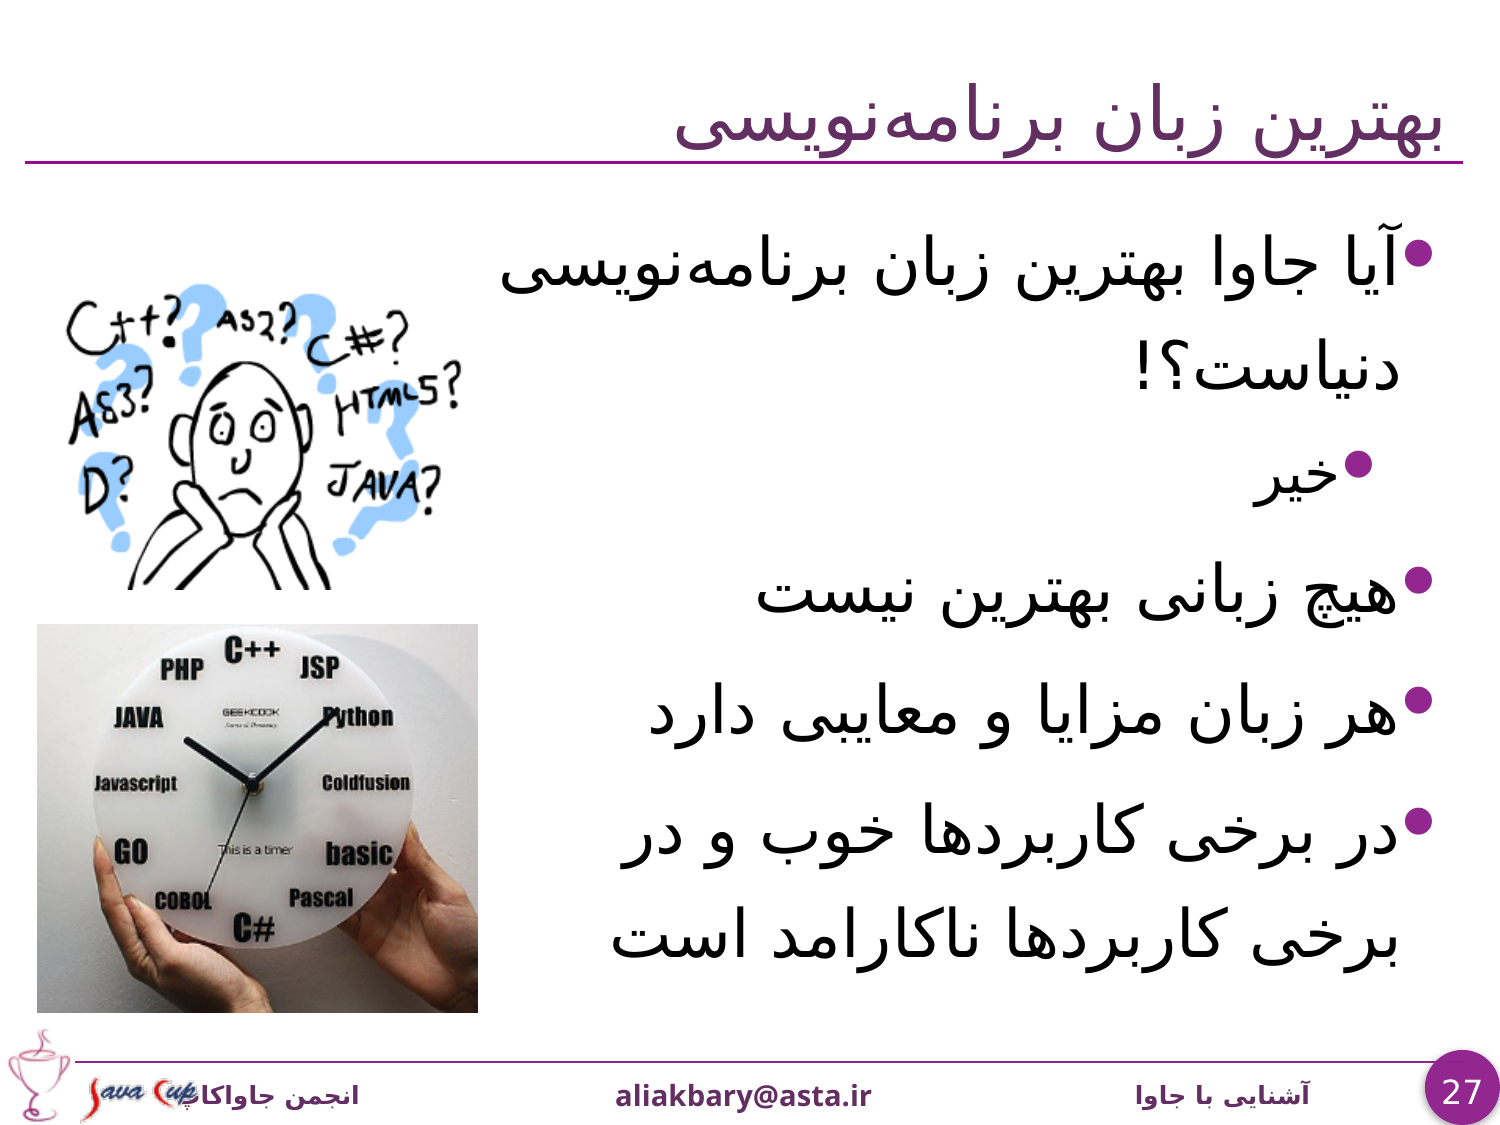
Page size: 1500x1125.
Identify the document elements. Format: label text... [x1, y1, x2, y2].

picture [36, 624, 479, 1013]
list آيا جاوا بهترين زبان برنامه‌نويسی دنياست؟! خير هيچ زبانی بهترين نيست هر زبان مزايا و معايبی دارد در برخی کاربردها خوب و در برخی کاربردها ناکارامد است [474, 187, 1463, 1088]
picture [79, 1076, 200, 1125]
title بهترين زبان برنامه‌نويسی [24, 37, 1463, 163]
picture [6, 1028, 75, 1125]
picture [49, 276, 481, 591]
